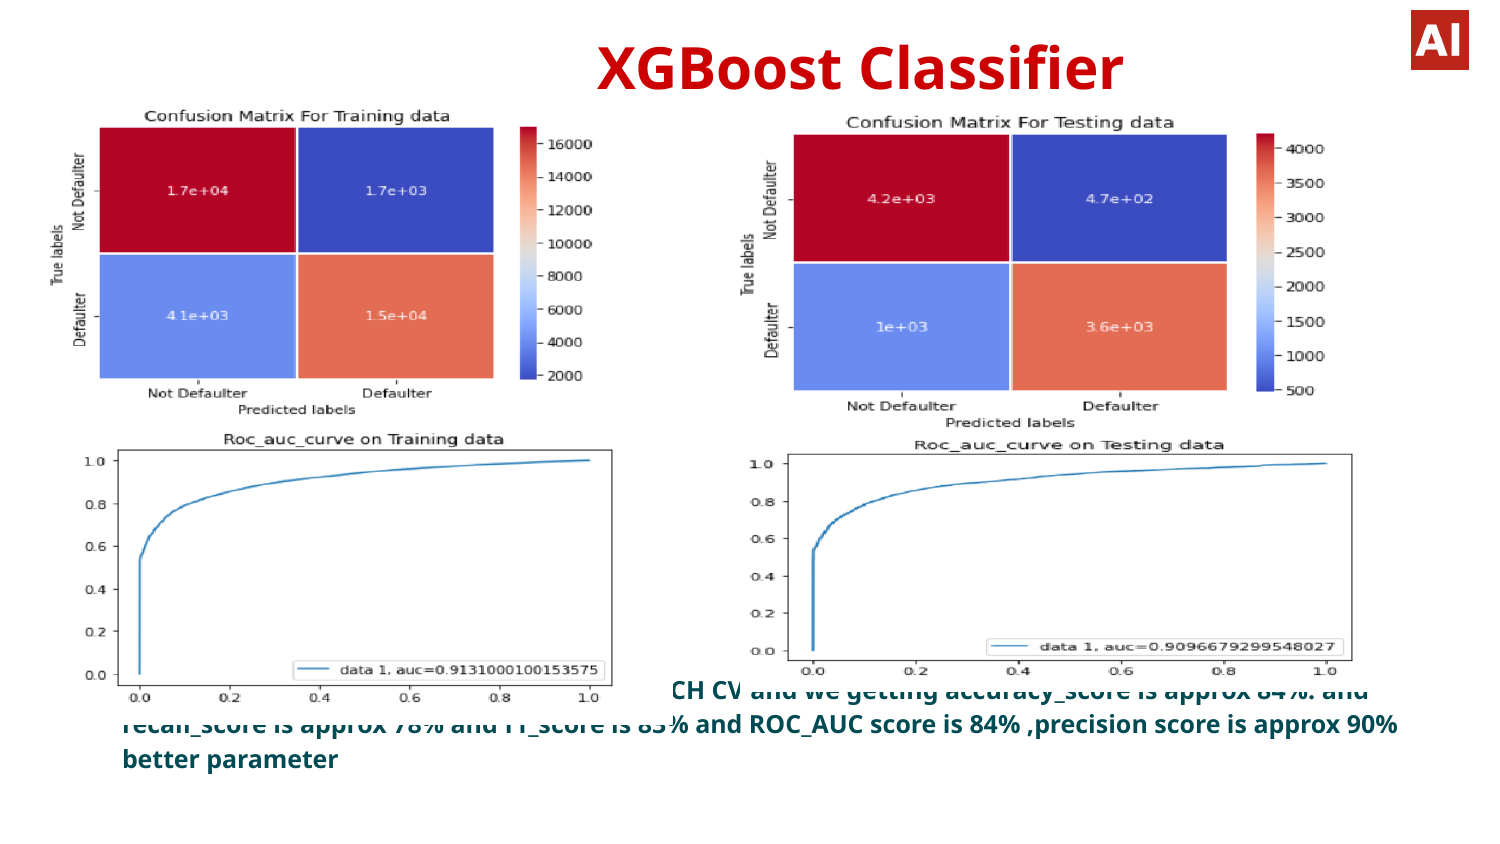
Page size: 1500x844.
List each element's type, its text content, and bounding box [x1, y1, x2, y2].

picture [730, 109, 1393, 693]
title XGBoost Classifier [51, 15, 1449, 92]
picture [31, 101, 673, 725]
picture [1411, 10, 1469, 70]
list By implemented XGBOOST WITH GRID SEARCH CV and we getting accuracy_score is approx 84%. and recall_score is approx 78% and f1_score is 83% and ROC_AUC score is 84% ,precision score is approx 90% better parameter [32, 92, 1449, 844]
